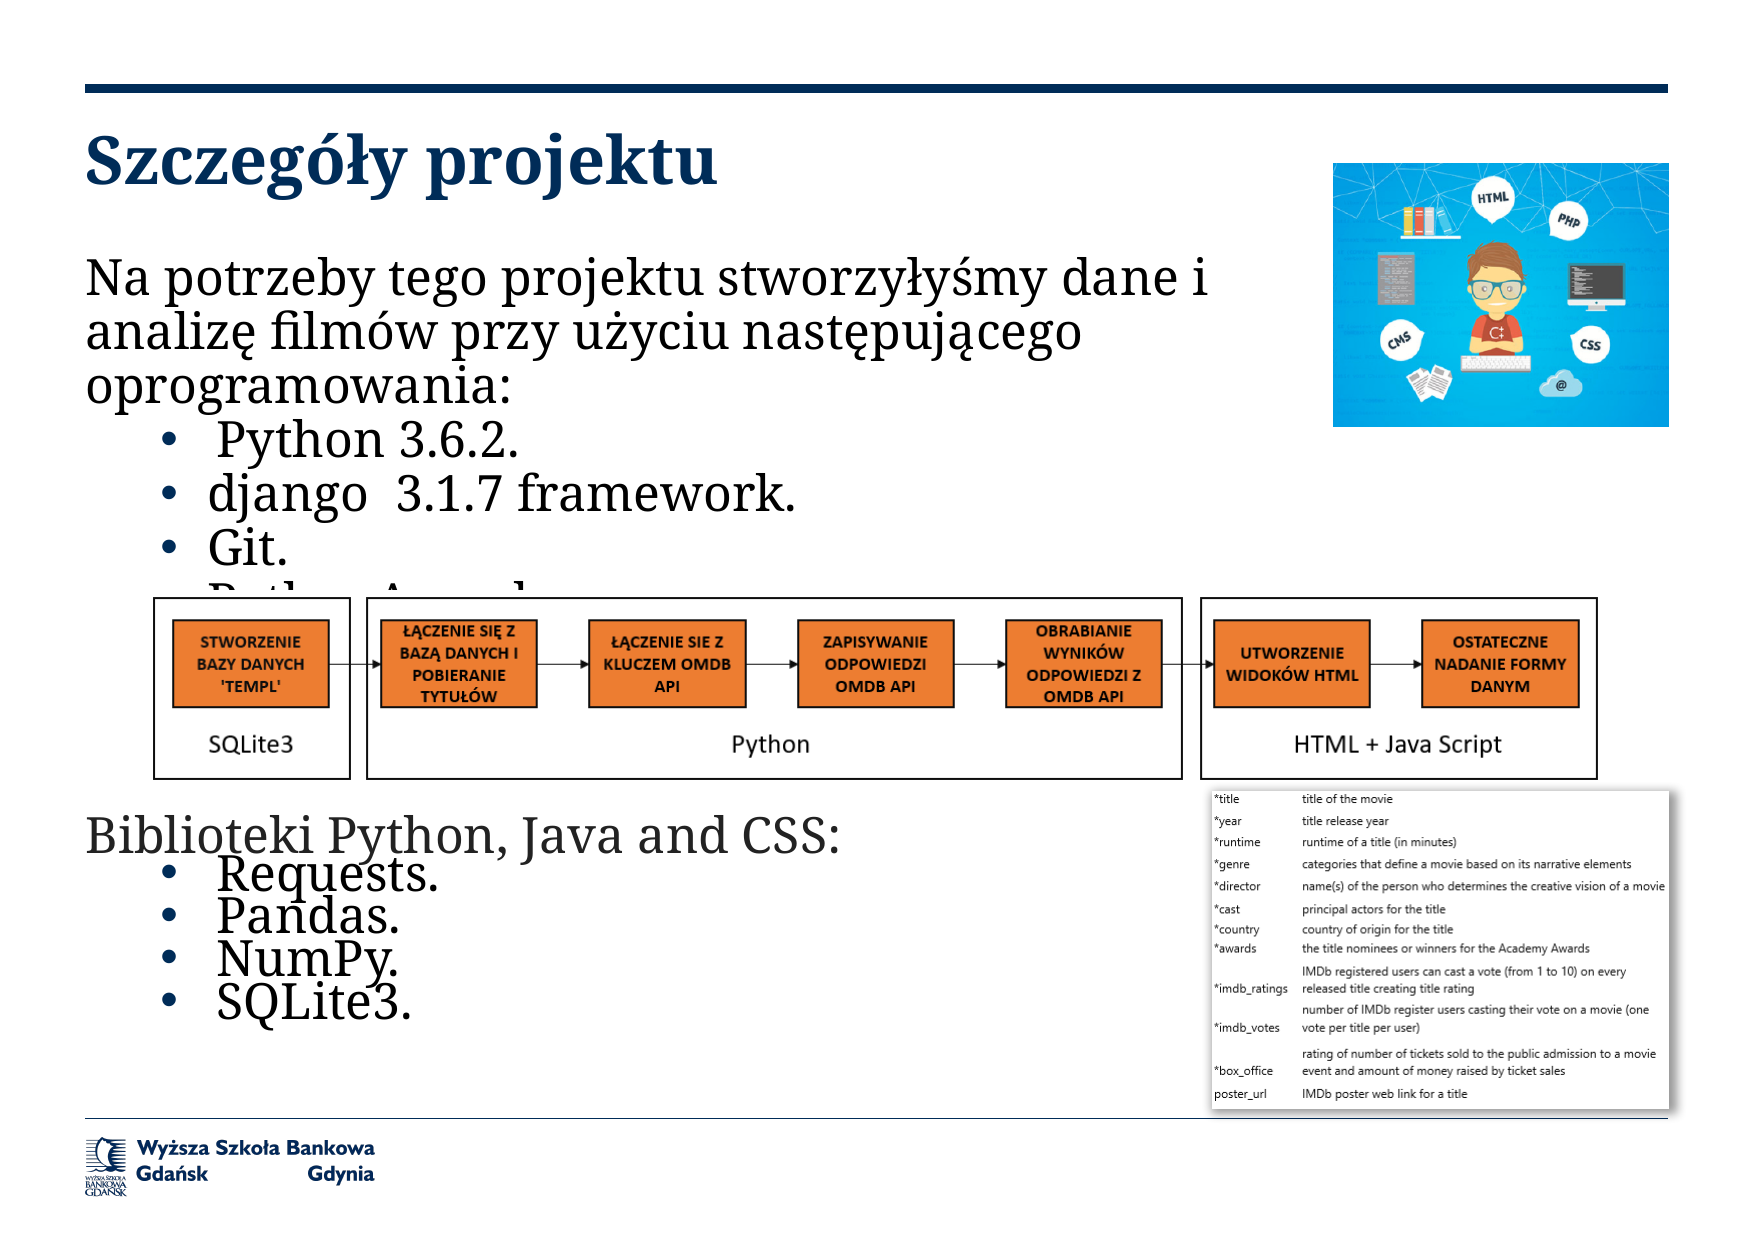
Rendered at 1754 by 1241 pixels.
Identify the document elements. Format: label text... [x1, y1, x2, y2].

picture [1381, 320, 1423, 361]
text_box Biblioteki Python, Java and CSS: Requests. Pandas. NumPy. SQLite3. [85, 810, 1047, 1091]
picture [1547, 201, 1588, 241]
picture [149, 589, 1605, 785]
picture [1461, 242, 1531, 372]
title Szczegóły projektu [85, 127, 1669, 200]
picture [1407, 365, 1452, 401]
picture [1571, 326, 1609, 363]
picture [1472, 175, 1514, 223]
picture [1401, 206, 1461, 238]
picture [85, 1137, 387, 1198]
picture [1540, 370, 1582, 396]
picture [1378, 253, 1414, 304]
picture [1212, 791, 1669, 1110]
list Na potrzeby tego projektu stworzyłyśmy dane i analizę filmów przy użyciu następującego oprogramowania: Python 3.6.2. django 3.1.7 framework. Git. PythonAnywhere. [85, 252, 1333, 564]
picture [1568, 264, 1625, 311]
